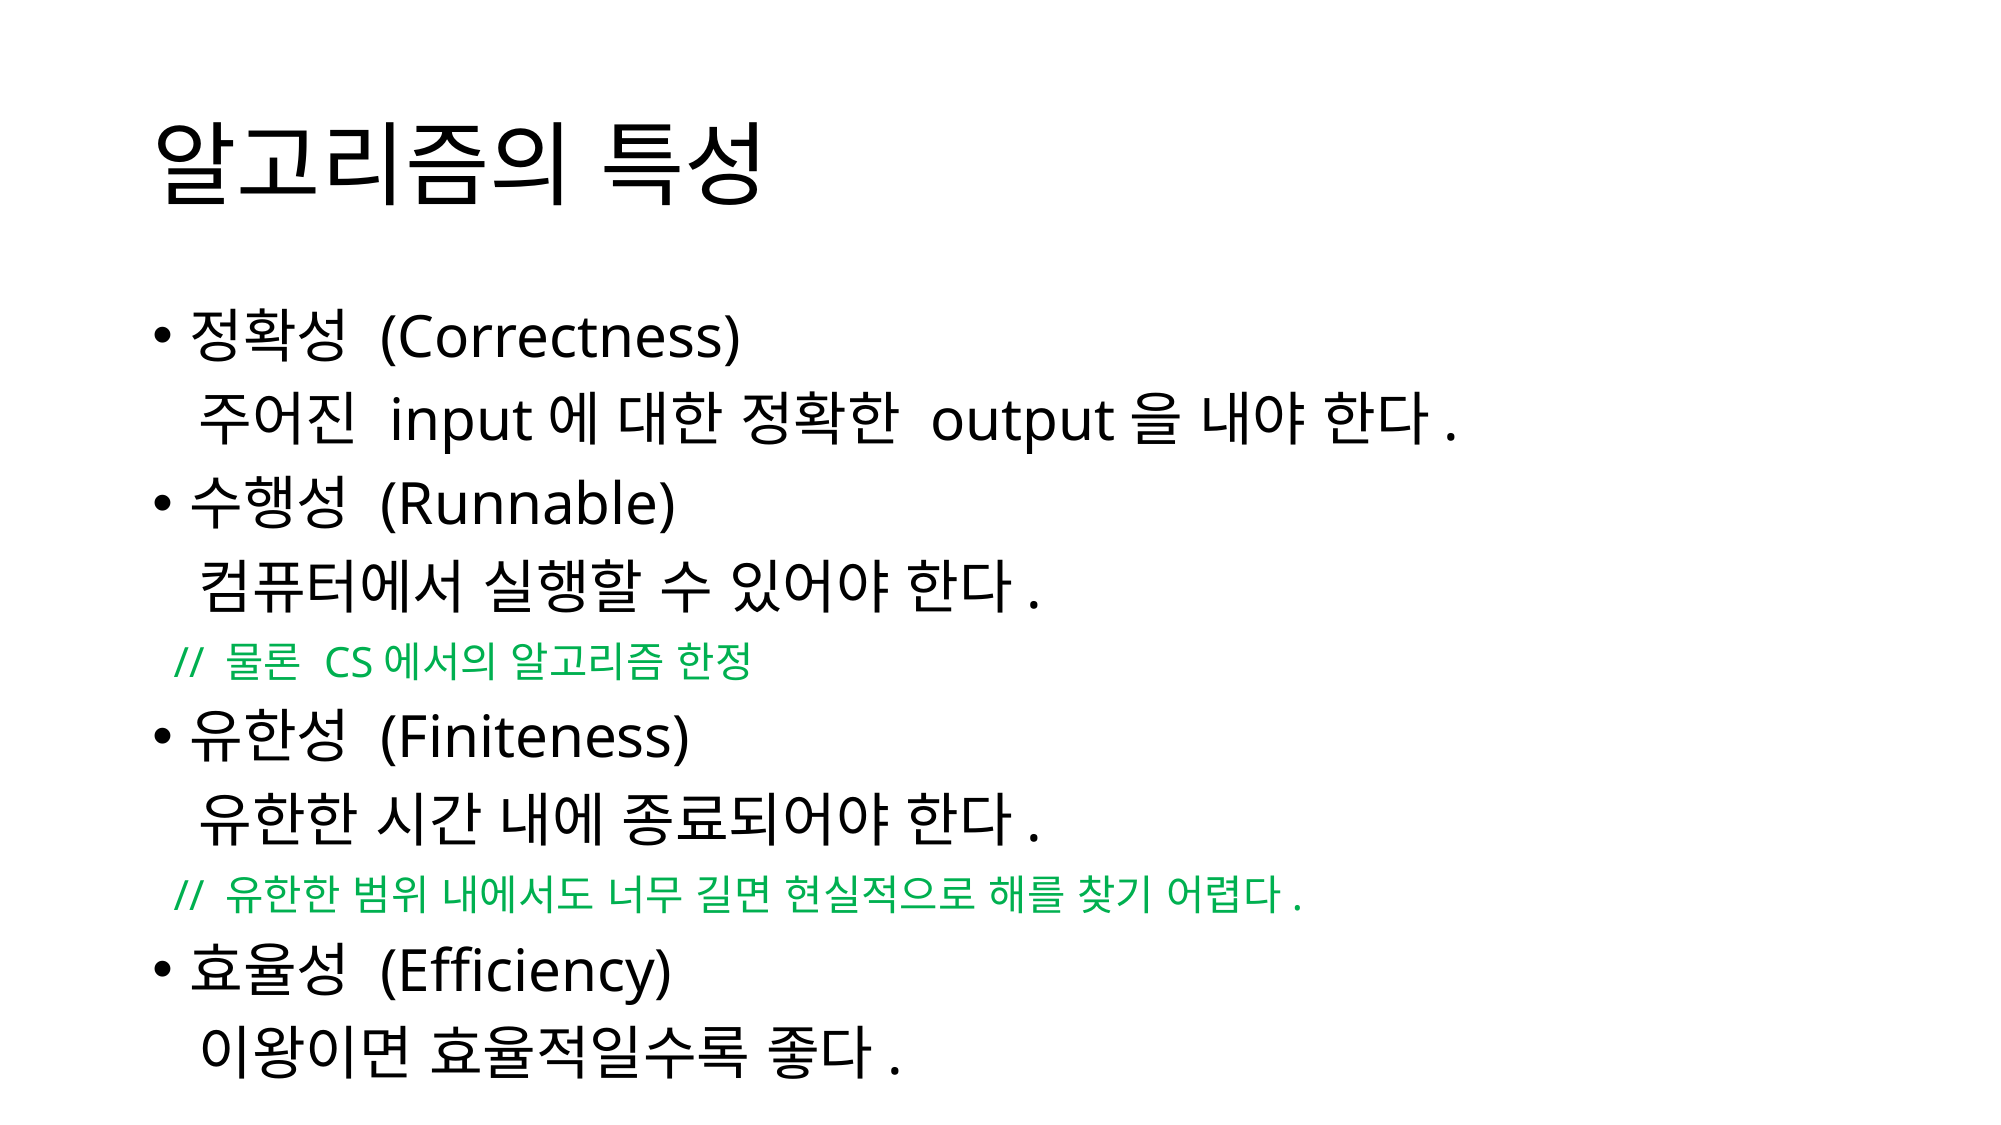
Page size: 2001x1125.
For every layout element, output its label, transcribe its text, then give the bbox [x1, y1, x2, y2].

text_box 정확성 (Correctness) 주어진 input에 대한 정확한 output을 내야 한다. 수행성 (Runnable) 컴퓨터에서 실행할 수 있어야 한다. // 물론 CS에서의 알고리즘 한정 유한성 (Finiteness) 유한한 시간 내에 종료되어야 한다. // 유한한 범위 내에서도 너무 길면 현실적으로 해를 찾기 어렵다. 효율성 (Efficiency) 이왕이면 효율적일수록 좋다. [137, 299, 1863, 1125]
text_box 알고리즘의 특성 [137, 59, 1863, 278]
